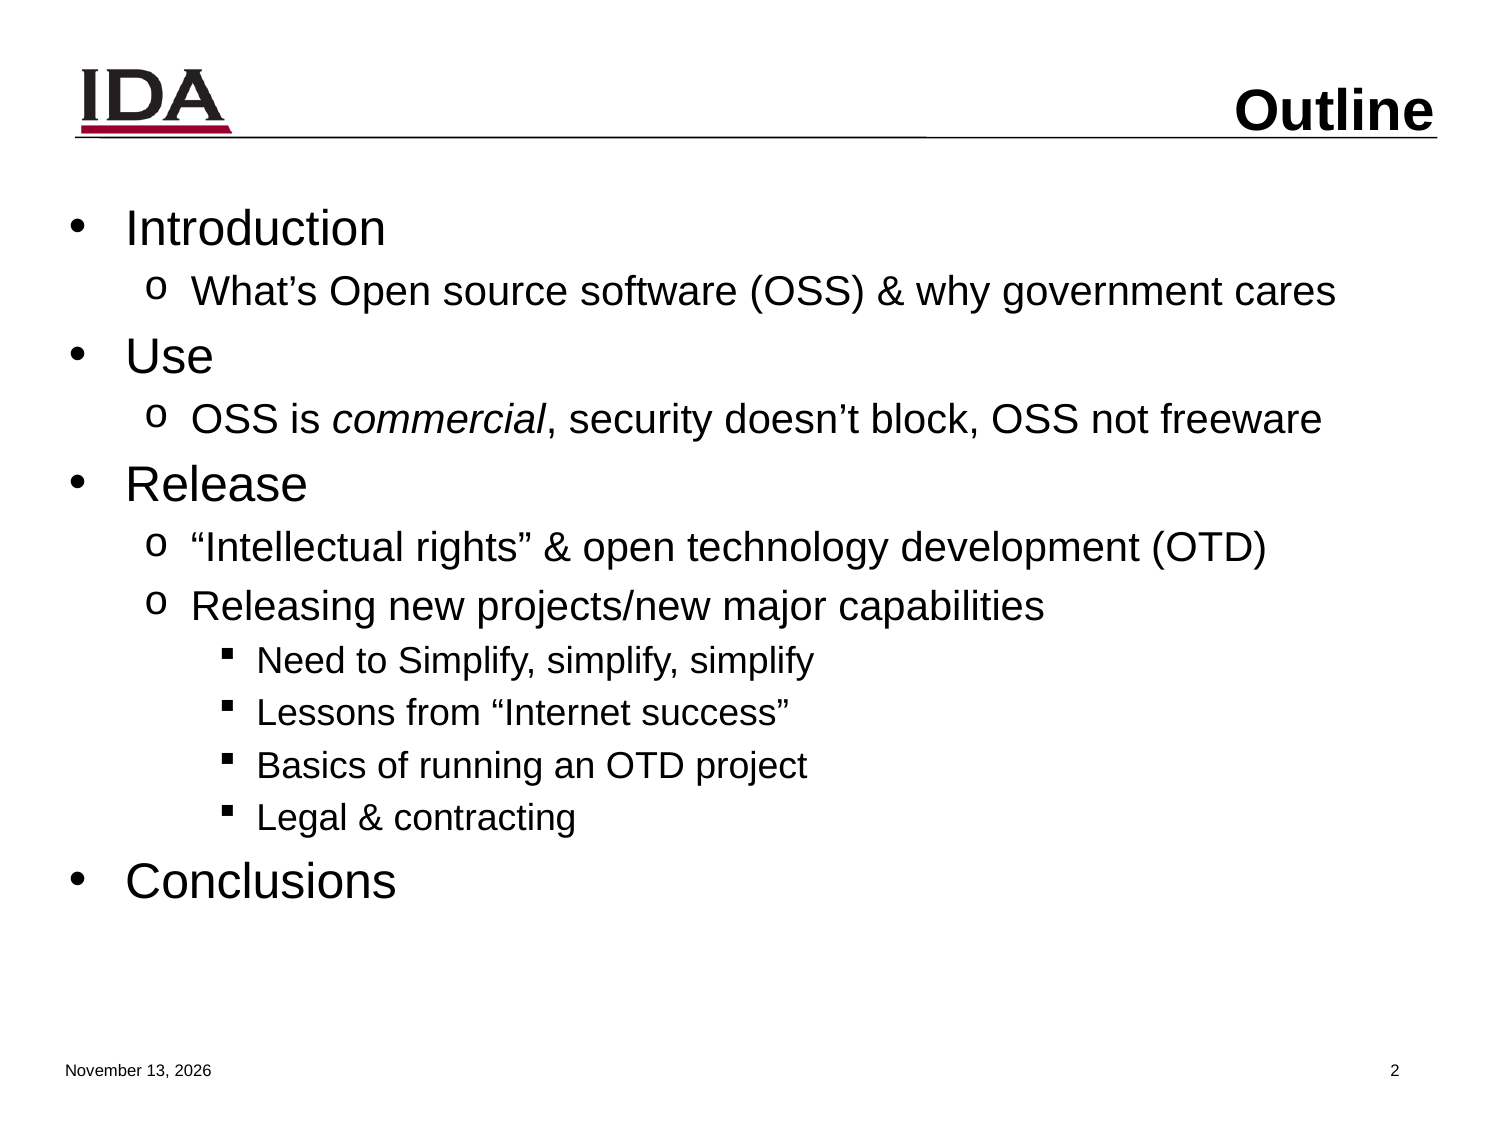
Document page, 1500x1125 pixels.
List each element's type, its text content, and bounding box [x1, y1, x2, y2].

picture [77, 65, 233, 138]
list Introduction What’s Open source software (OSS) & why government cares Use OSS is commercial, security doesn’t block, OSS not freeware Release “Intellectual rights” & open technology development (OTD) Releasing new projects/new major capabilities Need to Simplify, simplify, simplify Lessons from “Internet success” Basics of running an OTD project Legal & contracting Conclusions [53, 187, 1401, 1013]
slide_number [49, 1012, 363, 1088]
title Outline [424, 64, 1451, 151]
slide_number 1 [1101, 1012, 1415, 1088]
